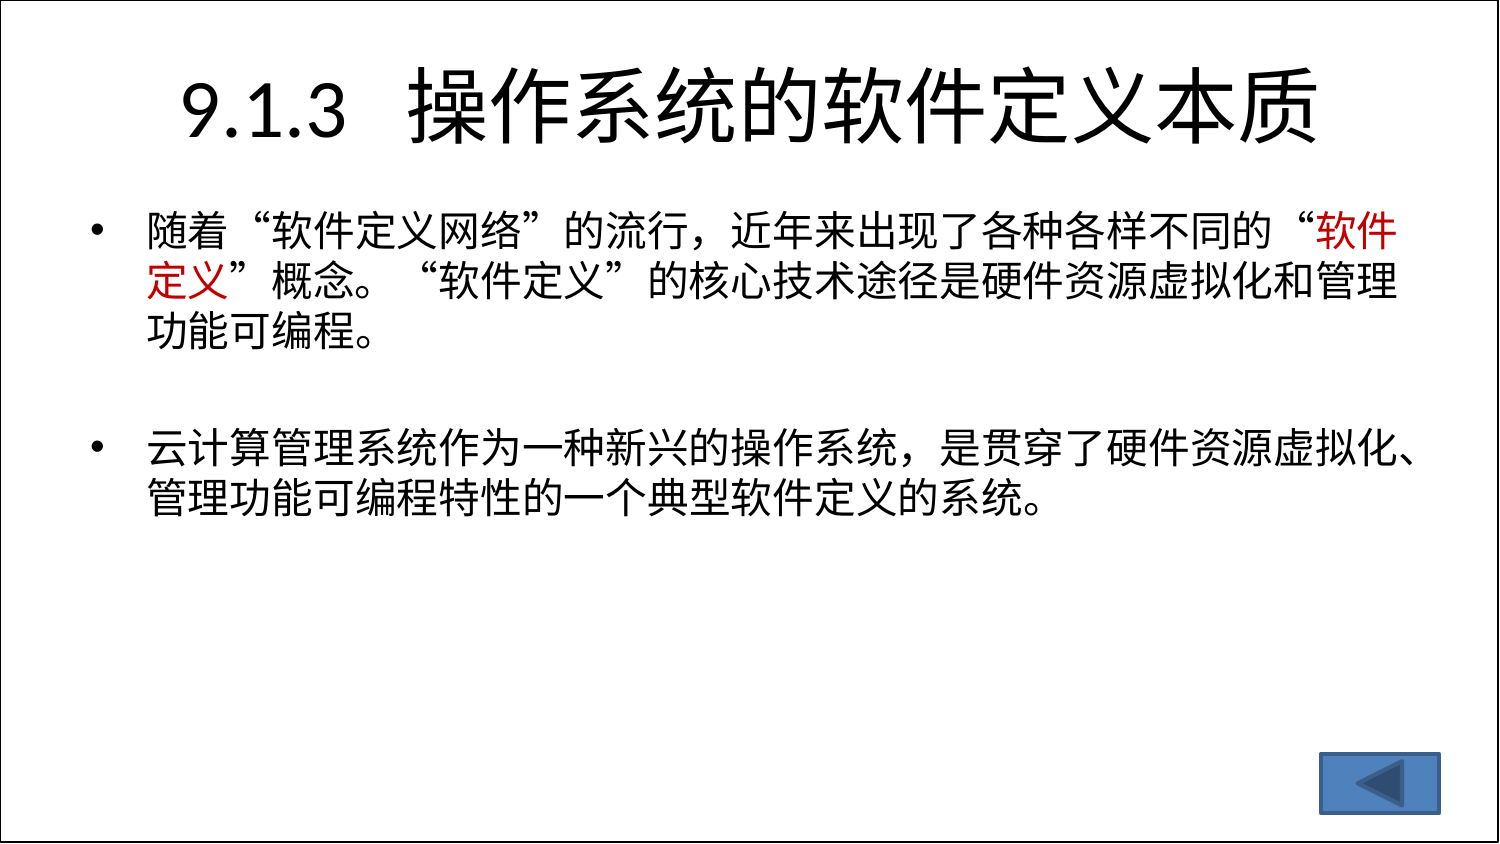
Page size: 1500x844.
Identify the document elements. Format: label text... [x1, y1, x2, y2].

text_box [1319, 752, 1441, 815]
list 随着“软件定义网络”的流行，近年来出现了各种各样不同的“软件定义”概念。“软件定义”的核心技术途径是硬件资源虚拟化和管理功能可编程。 云计算管理系统作为一种新兴的操作系统，是贯穿了硬件资源虚拟化、管理功能可编程特性的一个典型软件定义的系统。 [75, 196, 1425, 777]
title 9.1.3 操作系统的软件定义本质 [75, 33, 1425, 175]
